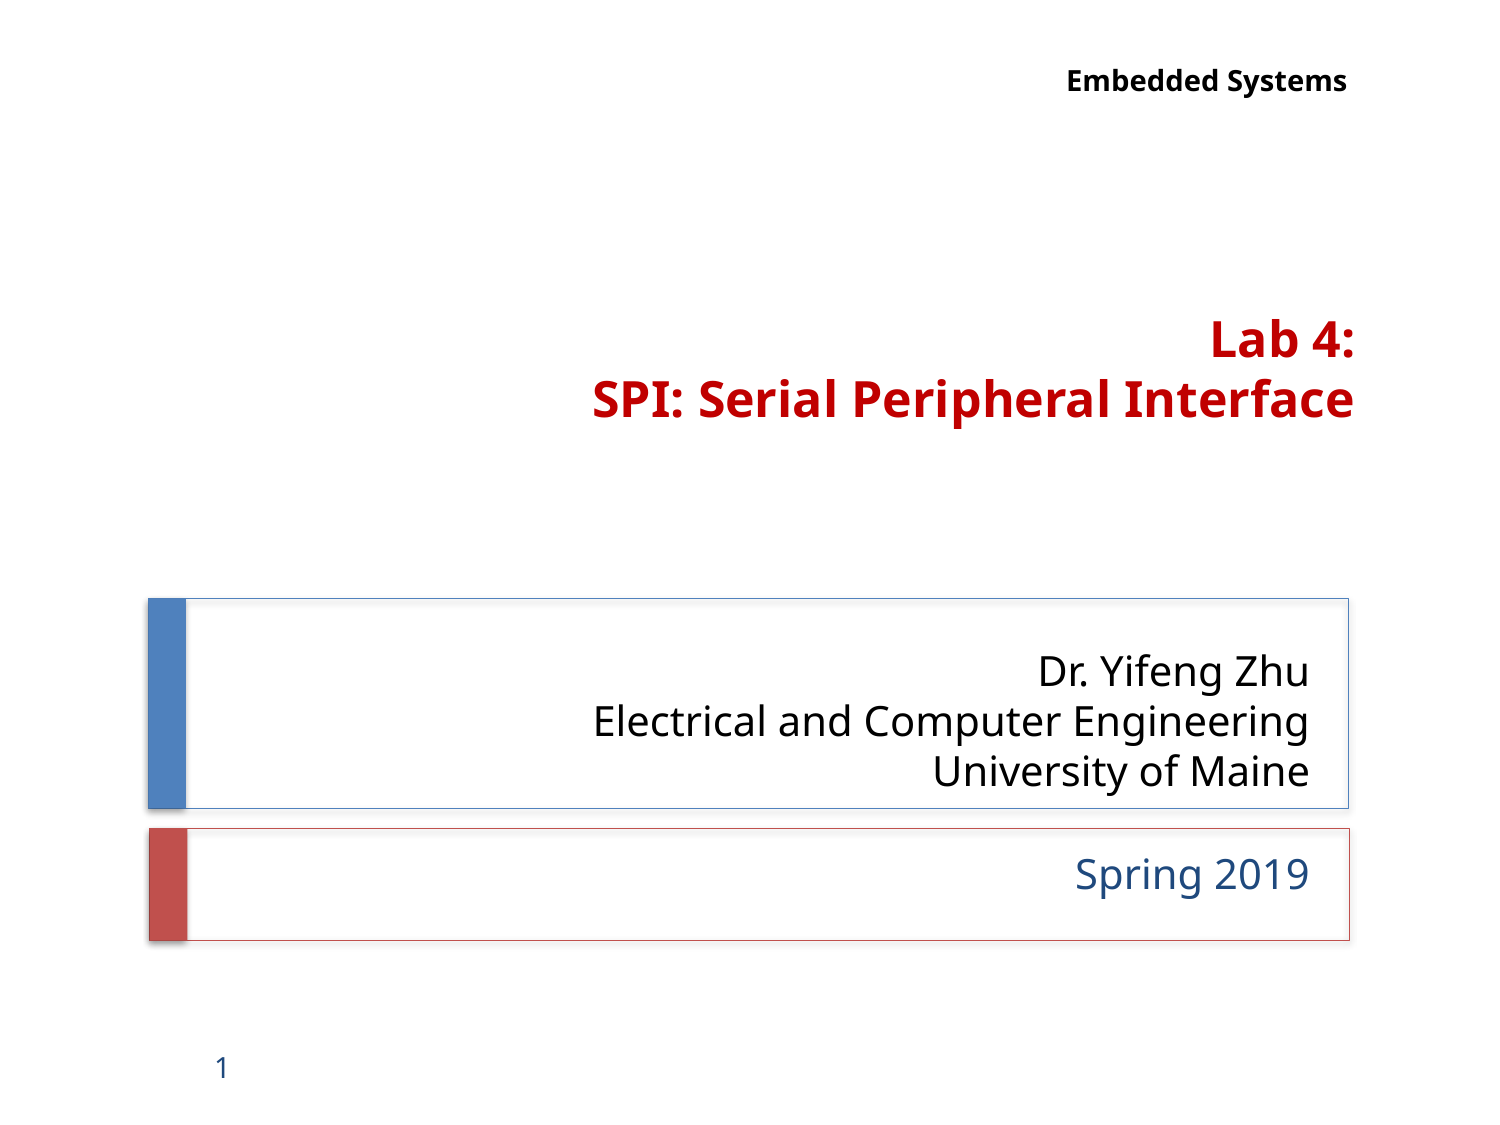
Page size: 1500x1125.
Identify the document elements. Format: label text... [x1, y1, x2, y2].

slide_number 1 [199, 1042, 400, 1103]
text_box Embedded Systems [299, 55, 1363, 105]
title Dr. Yifeng Zhu Electrical and Computer Engineering University of Maine [200, 637, 1325, 800]
subtitle Spring 2019 [200, 840, 1325, 929]
text_box Lab 4: SPI: Serial Peripheral Interface [577, 299, 1371, 435]
